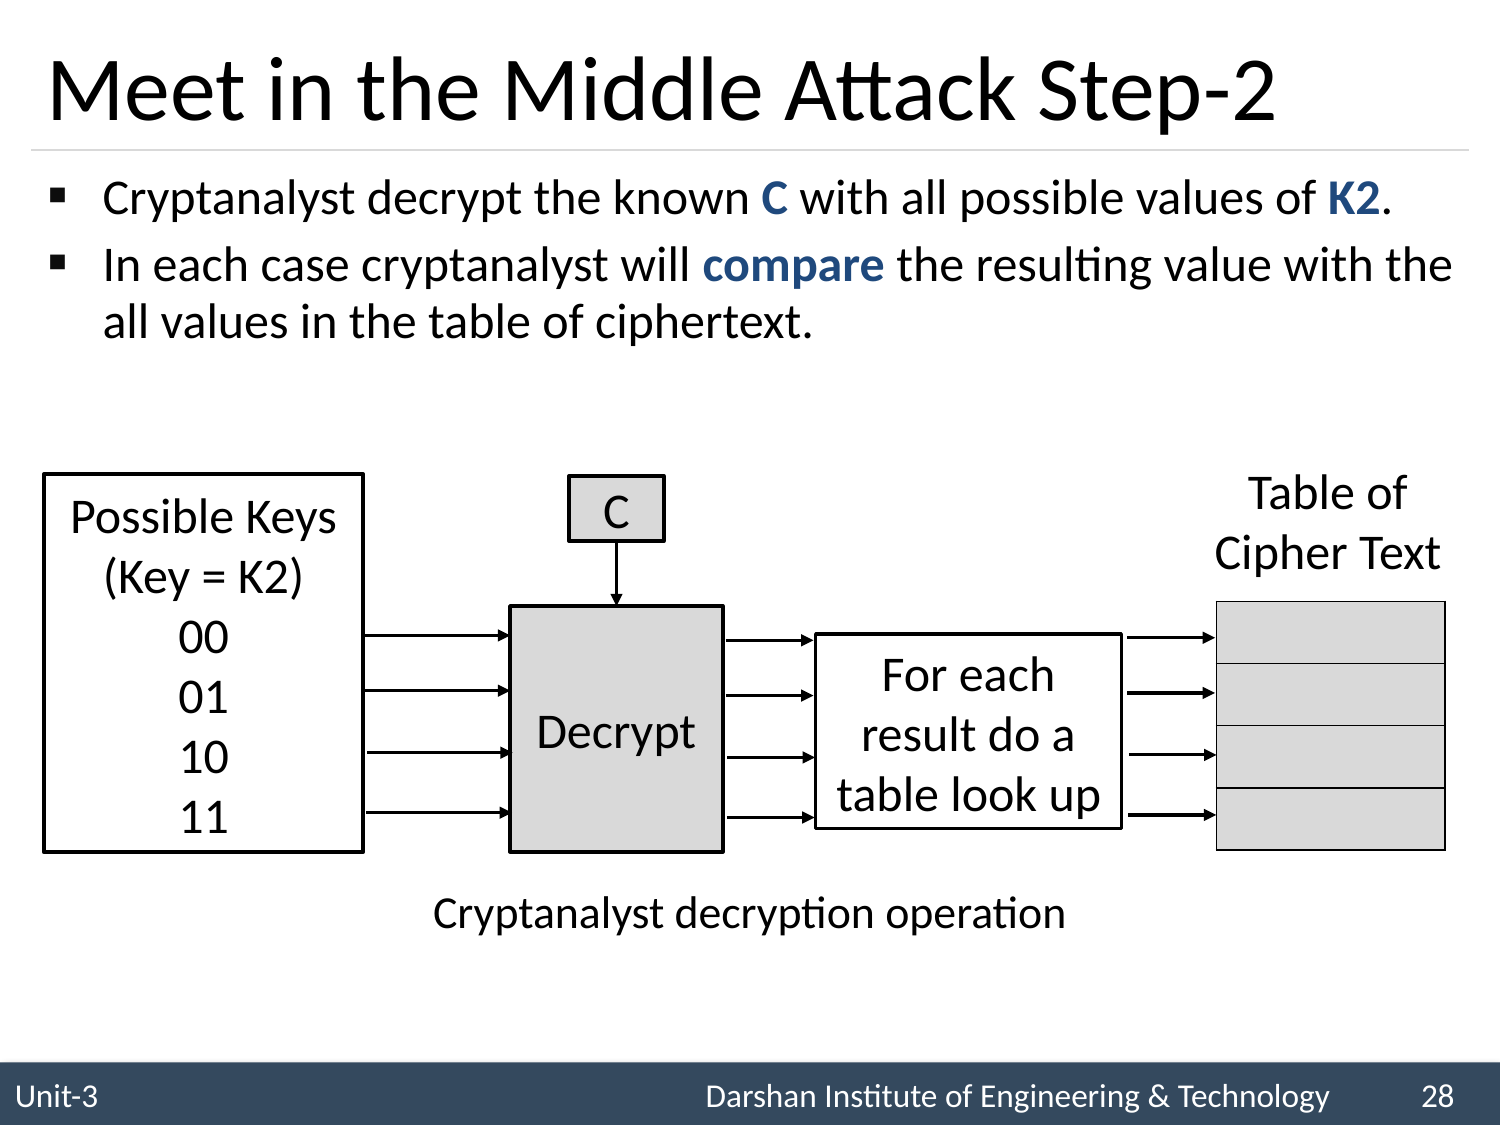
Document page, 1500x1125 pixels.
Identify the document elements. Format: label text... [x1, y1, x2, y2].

table_cell [1217, 789, 1444, 849]
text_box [364, 635, 513, 813]
text_box Possible Keys (Key = K2) 00 01 10 11 [42, 472, 365, 854]
text_box For each result do a table look up [815, 633, 1122, 829]
text_box Table of Cipher Text [1189, 451, 1467, 587]
table_header [1217, 602, 1444, 663]
text_box Cryptanalyst decryption operation [417, 875, 1083, 946]
text_box C [567, 474, 666, 543]
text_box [725, 640, 816, 818]
text_box Decrypt [508, 604, 725, 854]
title Meet in the Middle Attack Step-2 [31, 17, 1469, 150]
text_box Cryptanalyst decrypt the known C with all possible values of K2. In each case cryptanalyst will compare the resulting value with the all values in the table of ciphertext. [31, 162, 1469, 403]
table_cell [1222, 664, 1444, 725]
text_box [1127, 637, 1217, 816]
table_cell [1222, 726, 1444, 787]
